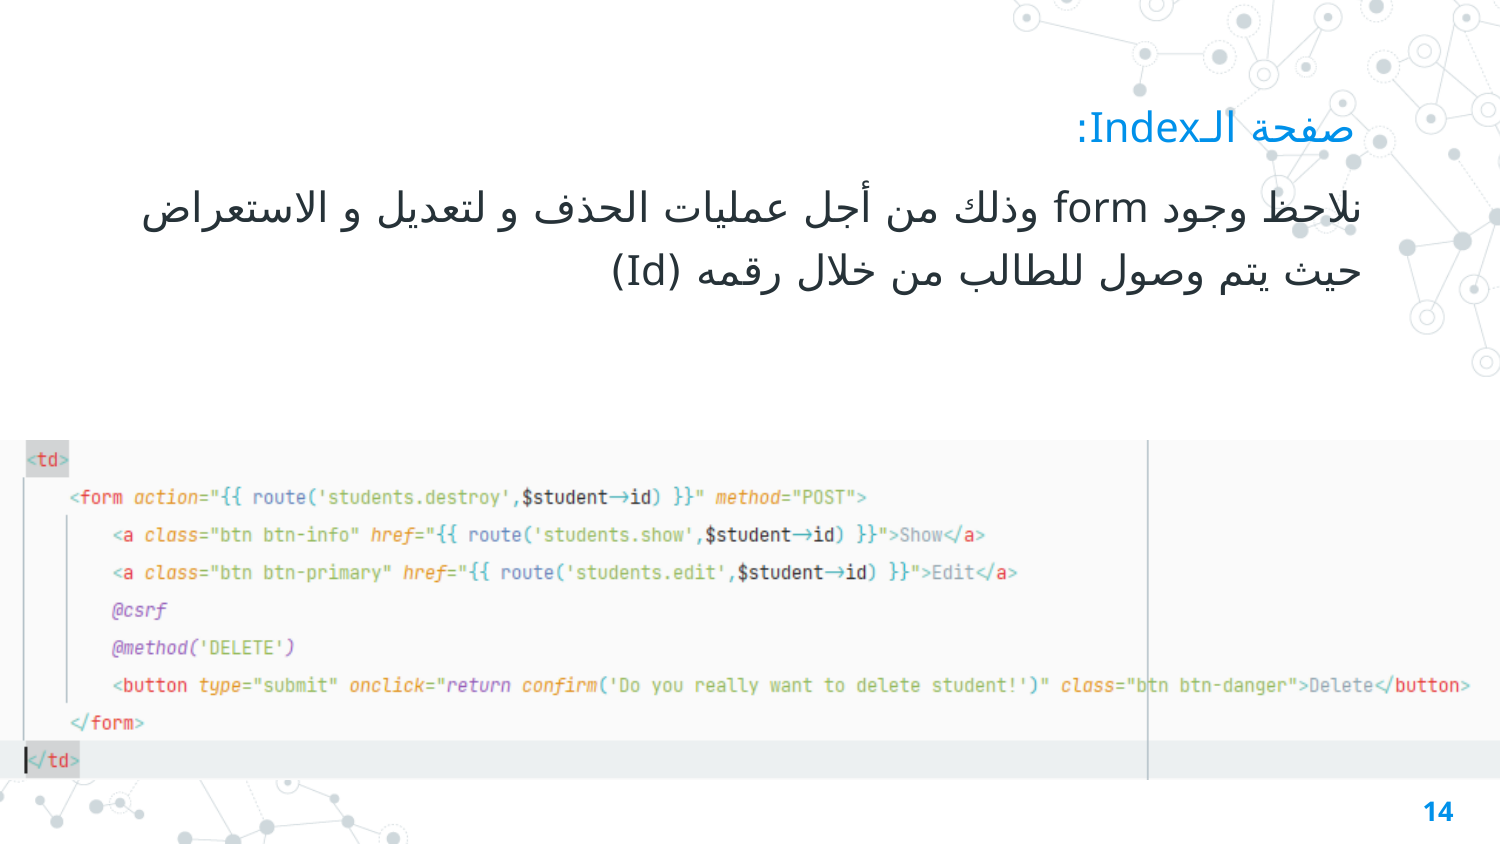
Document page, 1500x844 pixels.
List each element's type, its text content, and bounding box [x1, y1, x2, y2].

list نلاحظ وجود form وذلك من أجل عمليات الحذف و لتعديل و الاستعراض حيث يتم وصول للطالب من خلال رقمه (Id) [105, 165, 1379, 316]
title صفحة الـIndex: [817, 50, 1371, 165]
picture [0, 0, 1500, 844]
slide_number 14 [1378, 787, 1469, 844]
